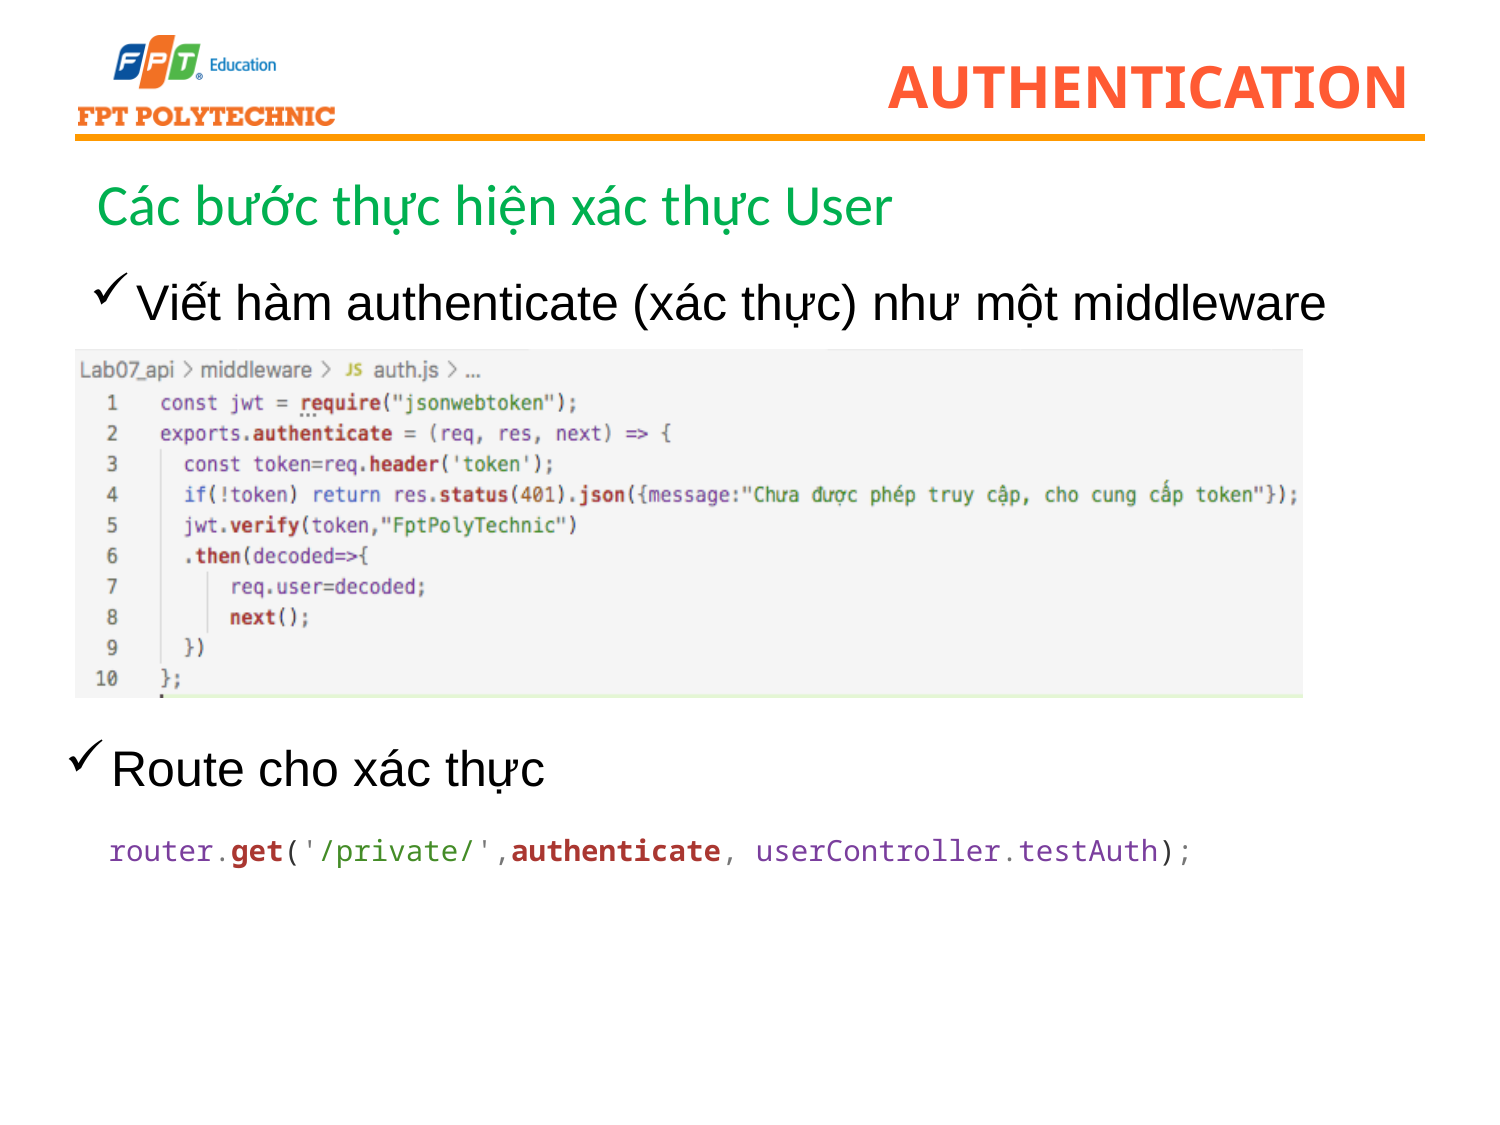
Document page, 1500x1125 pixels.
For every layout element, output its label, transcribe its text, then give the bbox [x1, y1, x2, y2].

picture [74, 348, 1303, 698]
title Authentication [337, 45, 1425, 125]
text_box Các bước thực hiện xác thực User [83, 159, 910, 232]
text_box Route cho xác thực [49, 699, 1400, 805]
text_box router.get('/private/',authenticate, userController.testAuth); [93, 824, 1357, 875]
text_box Viết hàm authenticate (xác thực) như một middleware [74, 232, 1425, 338]
picture [78, 35, 338, 126]
